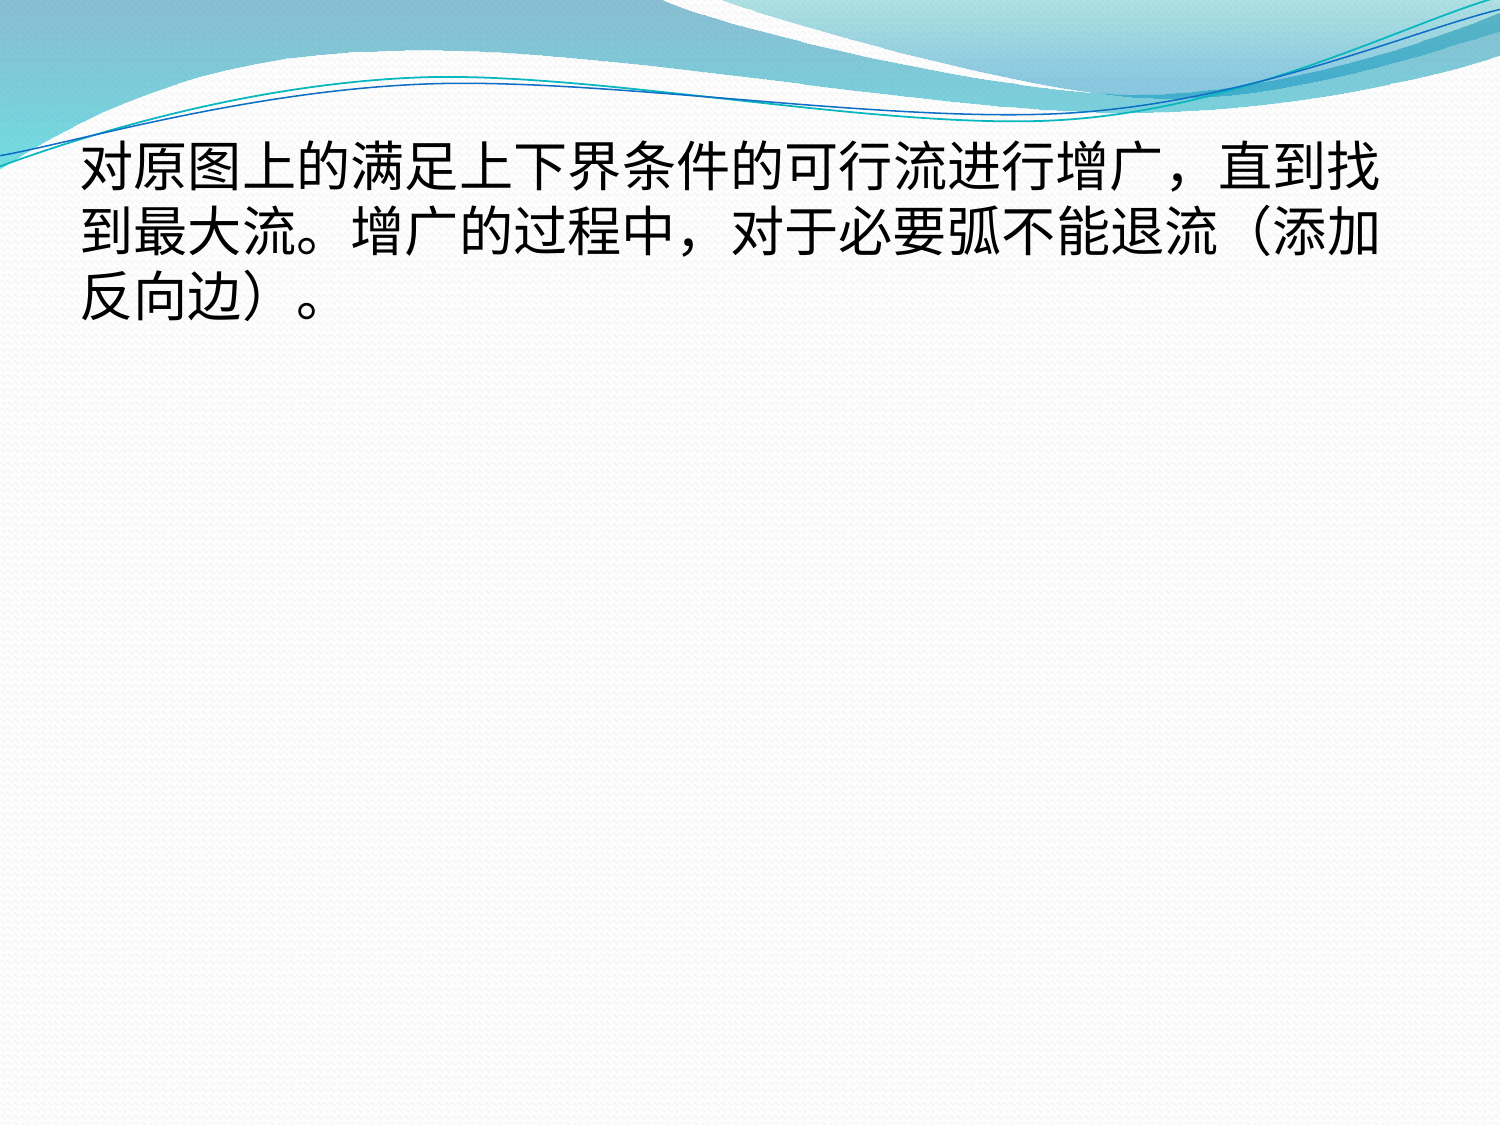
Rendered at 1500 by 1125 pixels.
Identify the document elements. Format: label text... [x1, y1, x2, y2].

text_box 对原图上的满足上下界条件的可行流进行增广，直到找到最大流。增广的过程中，对于必要弧不能退流（添加反向边）。 [64, 125, 1447, 335]
